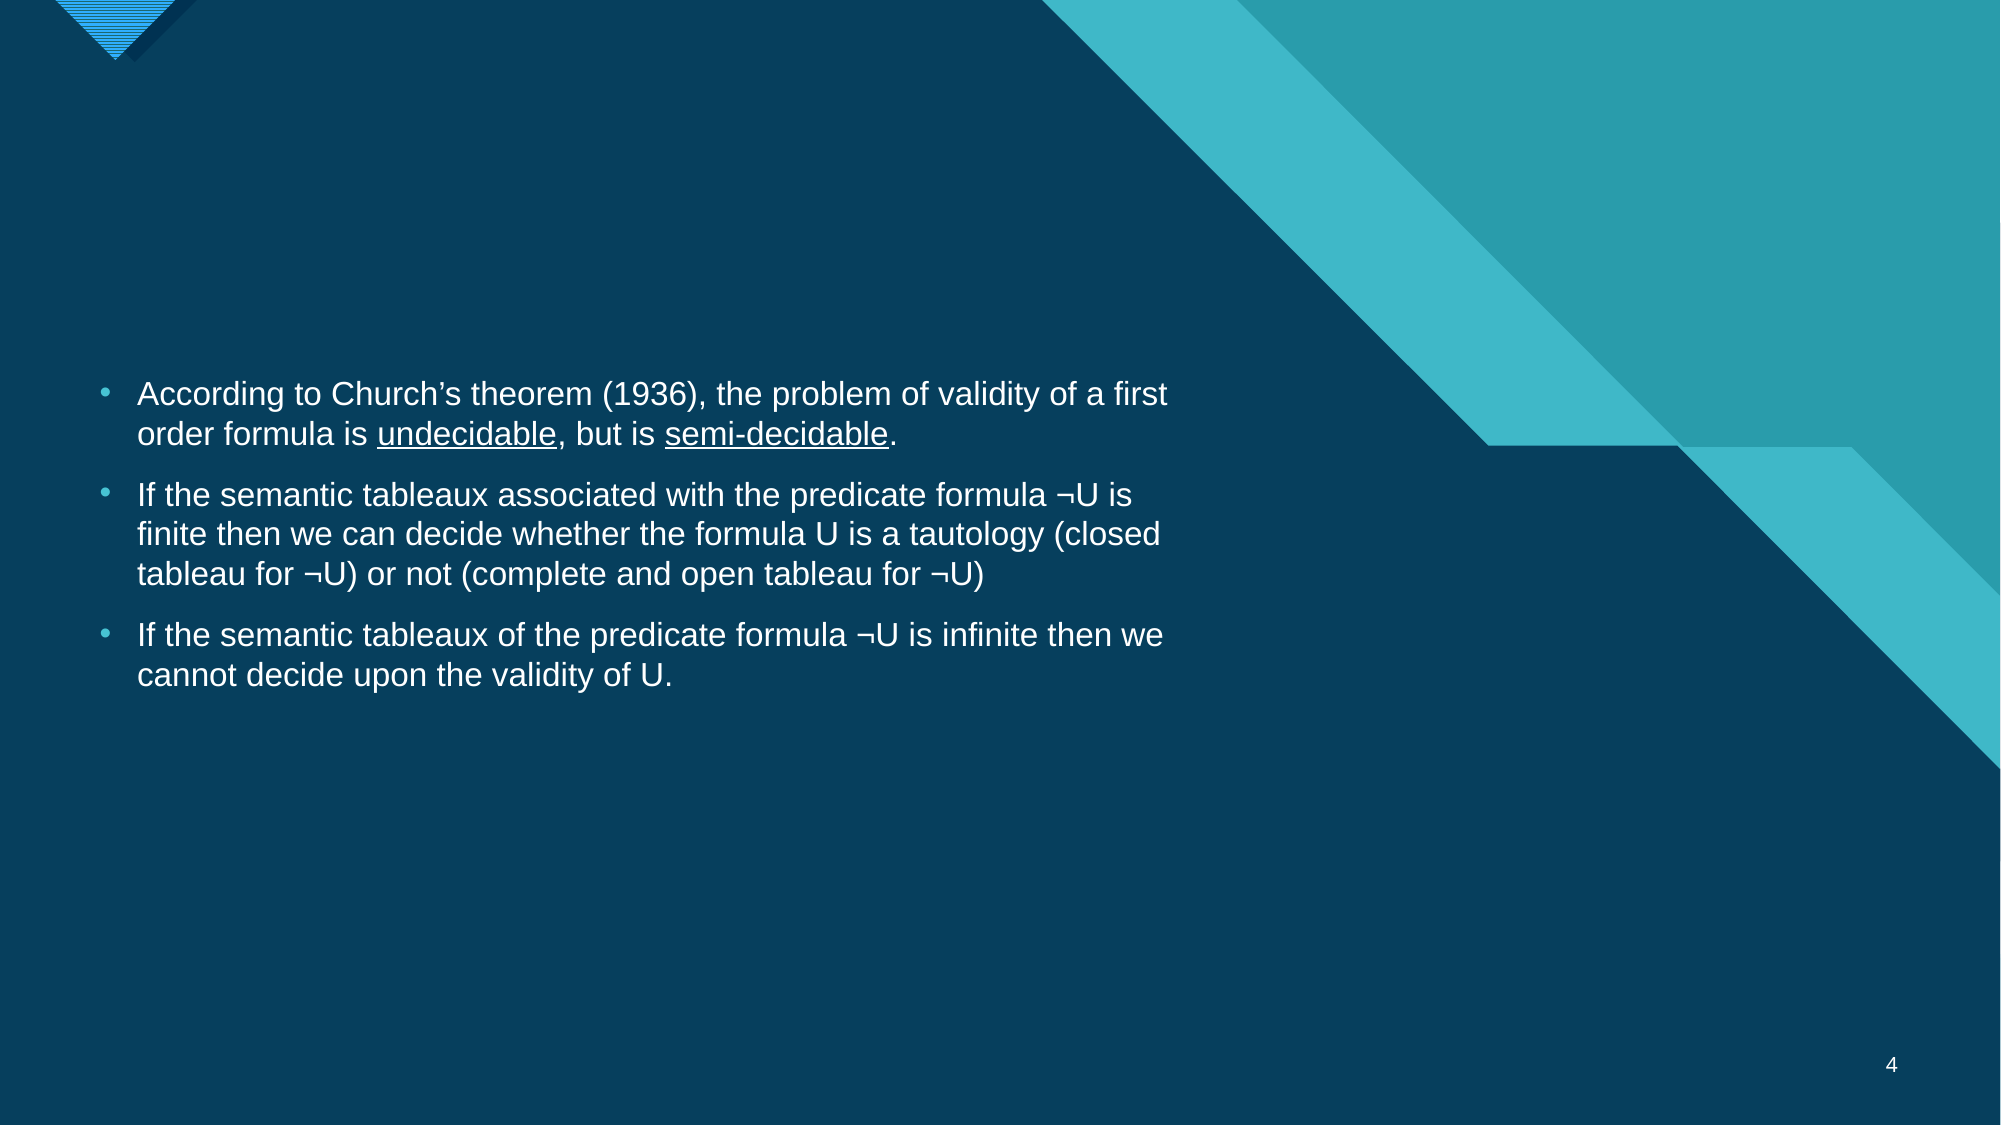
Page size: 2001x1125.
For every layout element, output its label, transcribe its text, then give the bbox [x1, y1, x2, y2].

list According to Church’s theorem (1936), the problem of validity of a first order formula is undecidable, but is semi-decidable. If the semantic tableaux associated with the predicate formula ¬U is finite then we can decide whether the formula U is a tautology (closed tableau for ¬U) or not (complete and open tableau for ¬U) If the semantic tableaux of the predicate formula ¬U is infinite then we cannot decide upon the validity of U. [84, 364, 1187, 1036]
slide_number 4 [1845, 1035, 1913, 1096]
